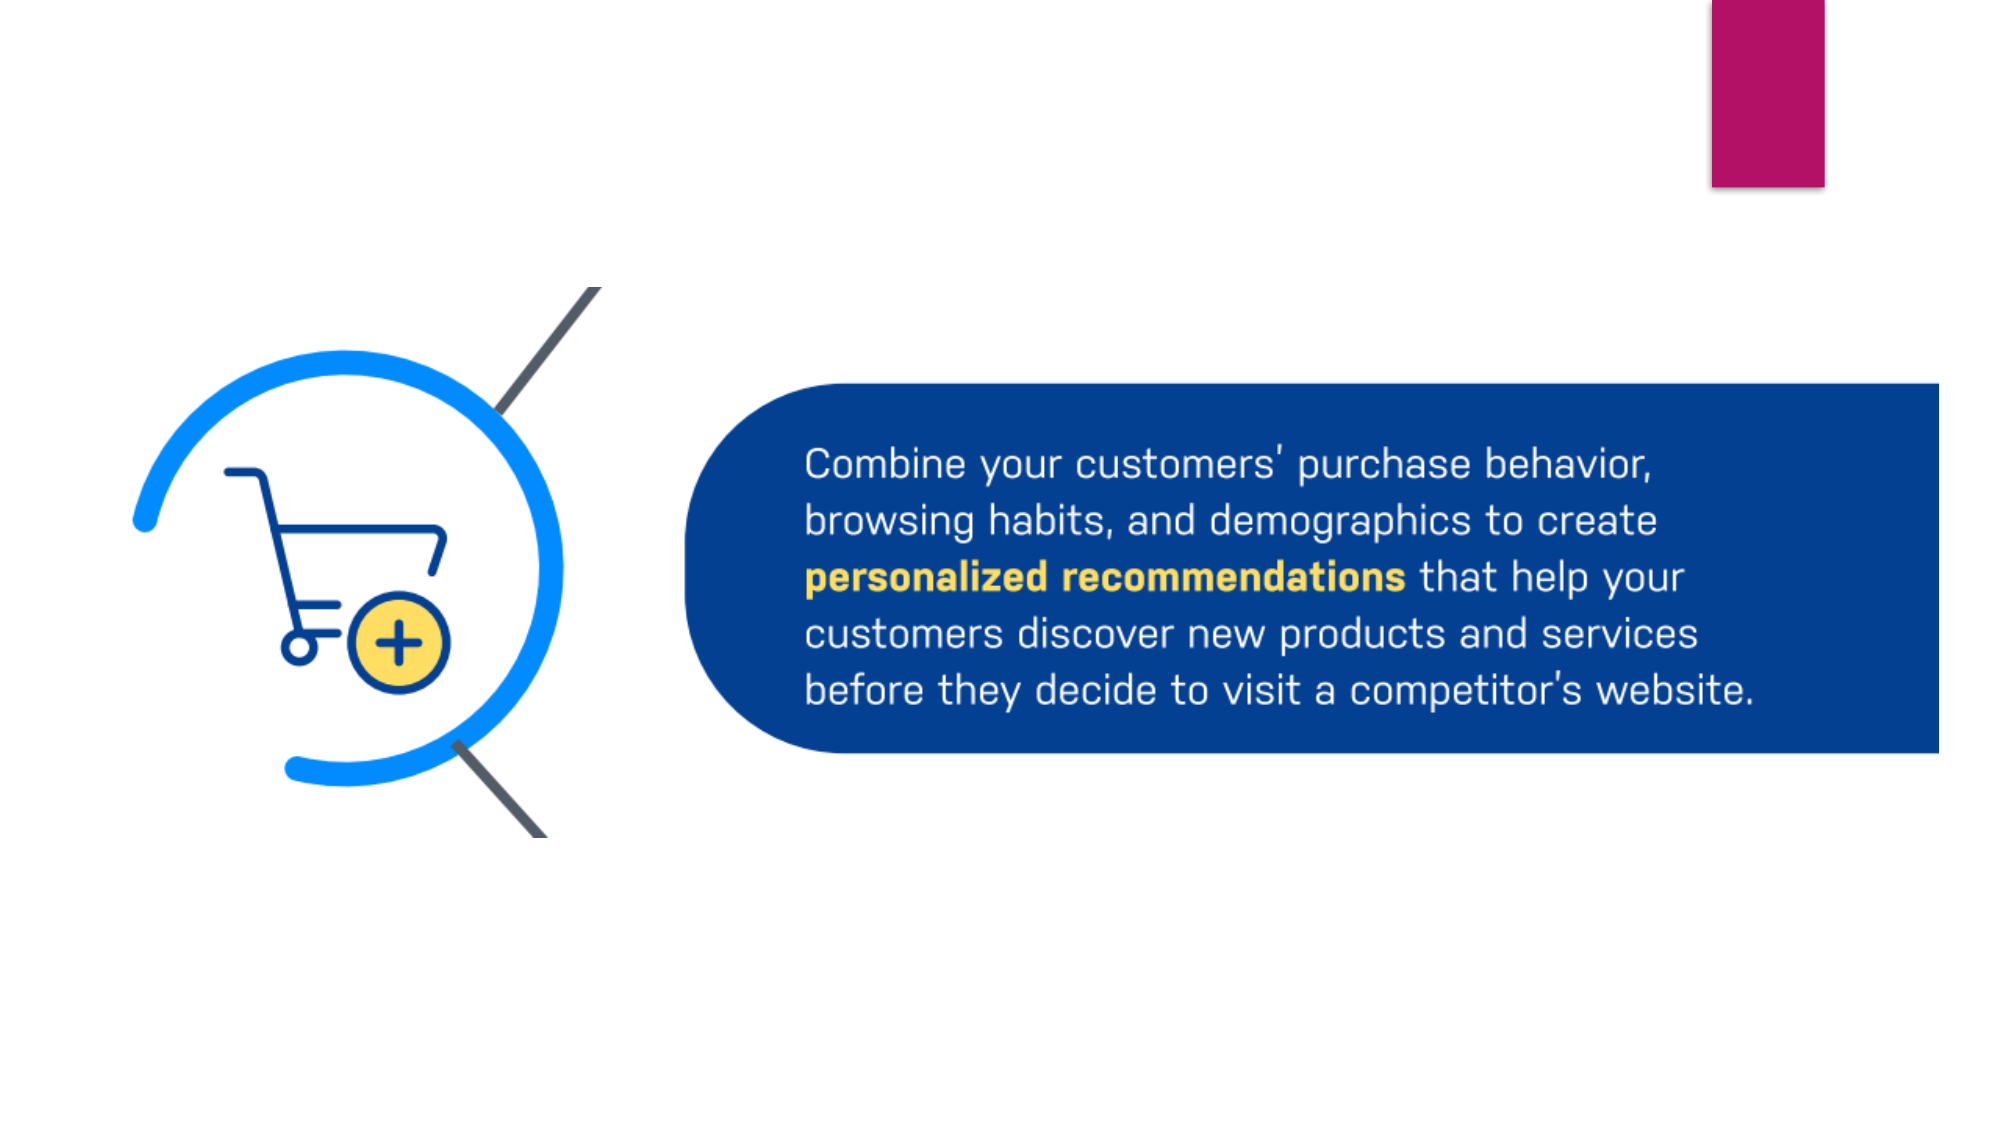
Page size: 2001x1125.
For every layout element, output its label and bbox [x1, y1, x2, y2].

picture [61, 287, 1939, 838]
